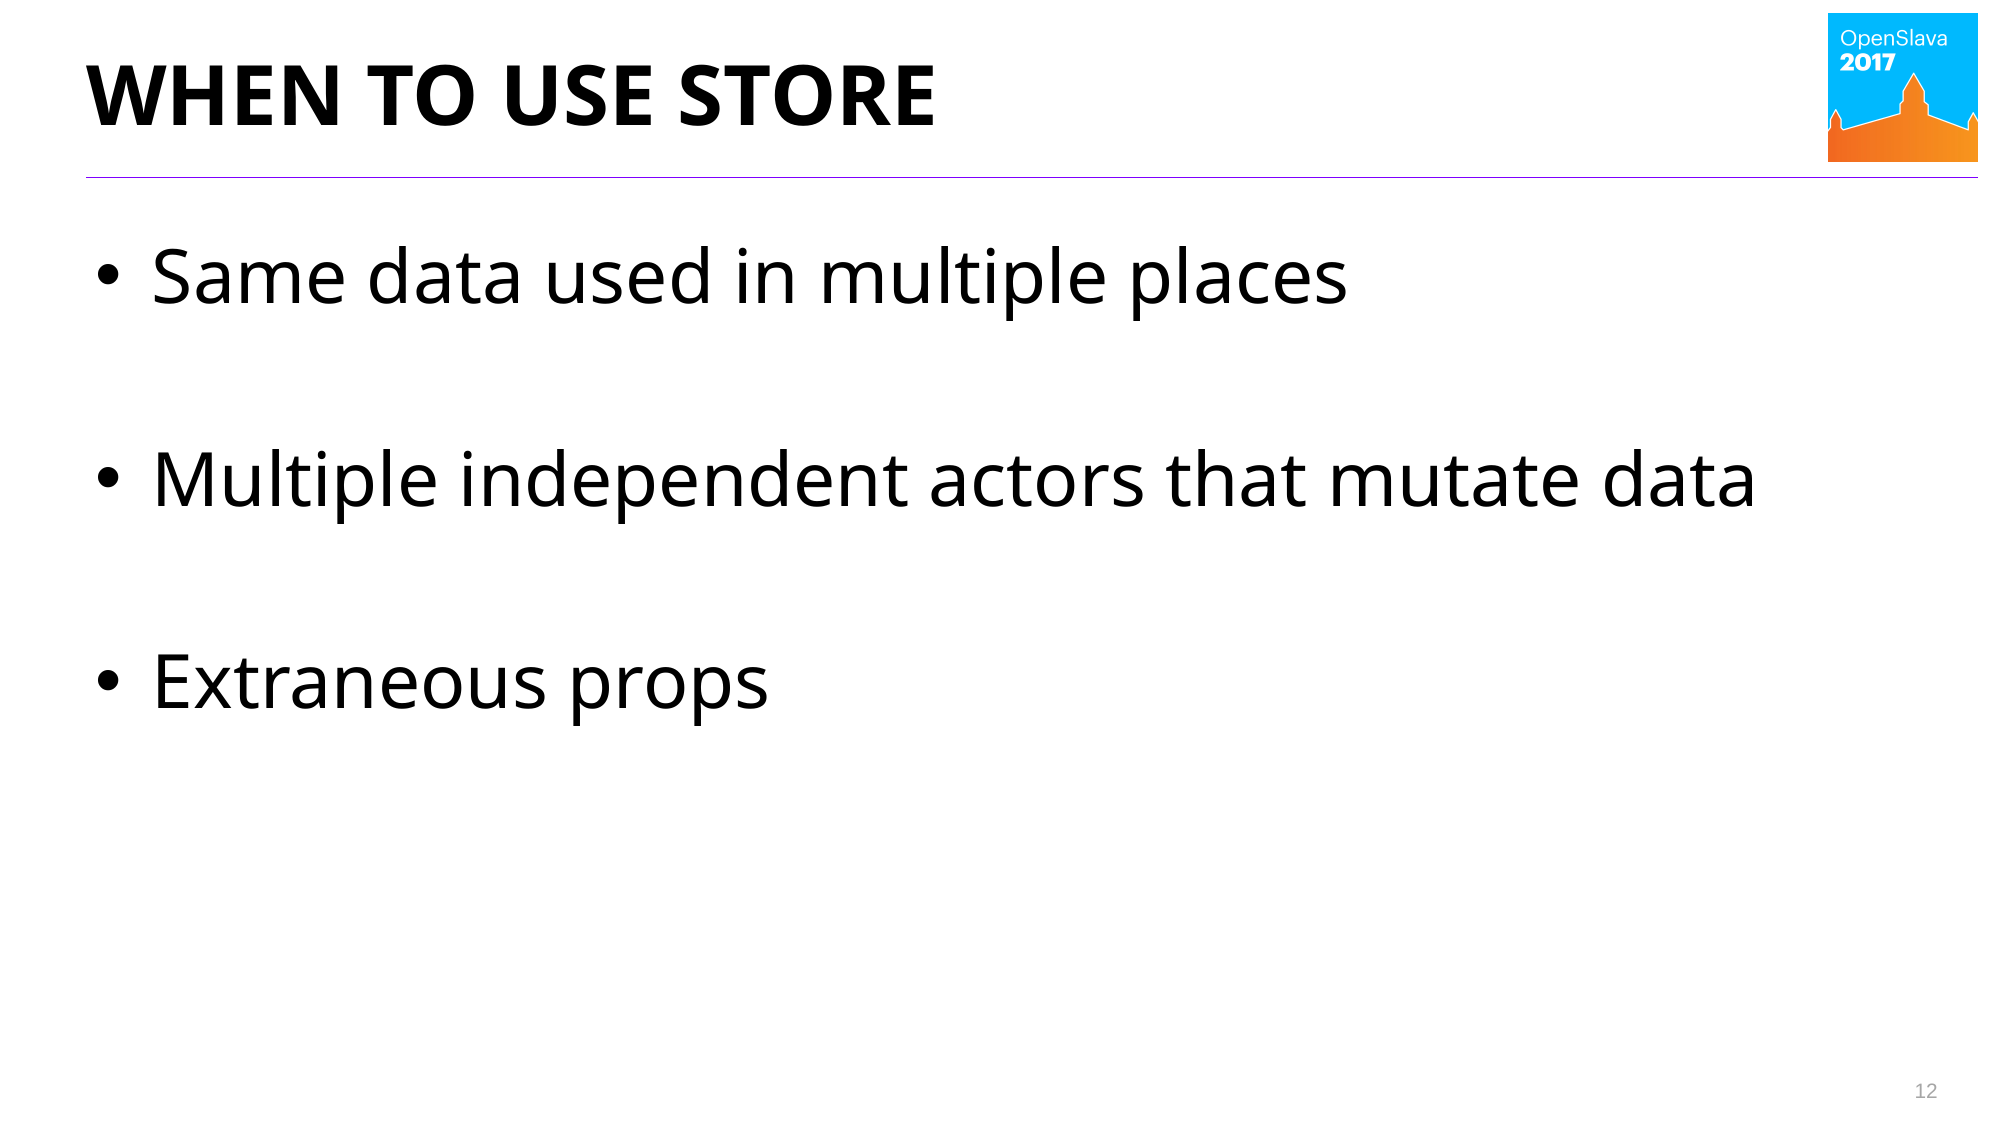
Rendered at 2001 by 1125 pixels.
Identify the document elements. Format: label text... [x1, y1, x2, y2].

list Same data used in multiple places Multiple independent actors that mutate data Extraneous props [86, 226, 1888, 997]
title When to use store [86, 62, 1829, 178]
picture [1841, 54, 1853, 70]
slide_number 12 [1887, 1069, 1938, 1104]
picture [1829, 74, 1978, 162]
picture [1883, 54, 1894, 70]
picture [1856, 54, 1870, 70]
picture [1873, 54, 1880, 70]
